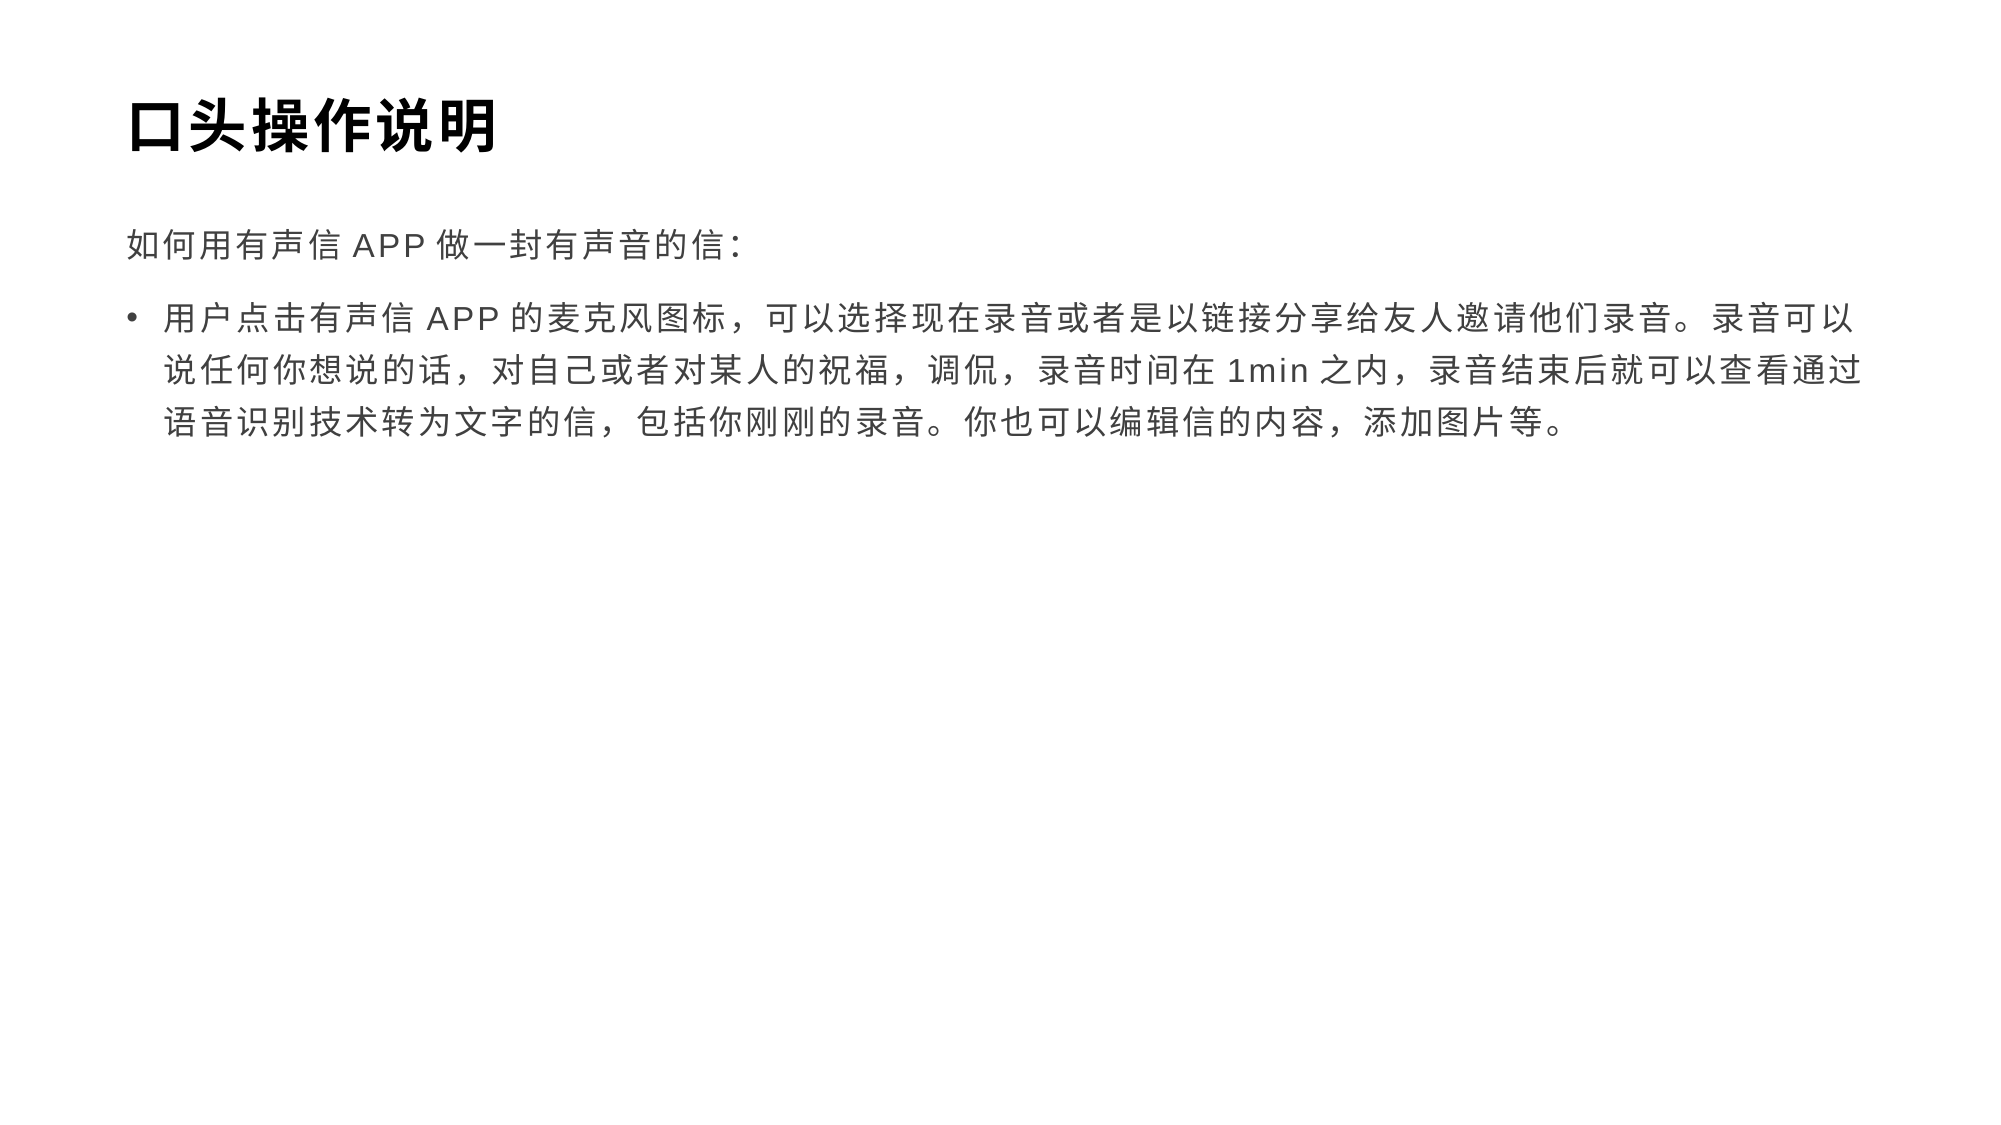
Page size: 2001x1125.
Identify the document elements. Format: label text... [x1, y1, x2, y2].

list 如何用有声信APP做一封有声音的信： 用户点击有声信APP的麦克风图标，可以选择现在录音或者是以链接分享给友人邀请他们录音。录音可以说任何你想说的话，对自己或者对某人的祝福，调侃，录音时间在1min之内，录音结束后就可以查看通过语音识别技术转为文字的信，包括你刚刚的录音。你也可以编辑信的内容，添加图片等。 [109, 212, 1891, 1040]
title 口头操作说明 [109, 70, 1891, 178]
